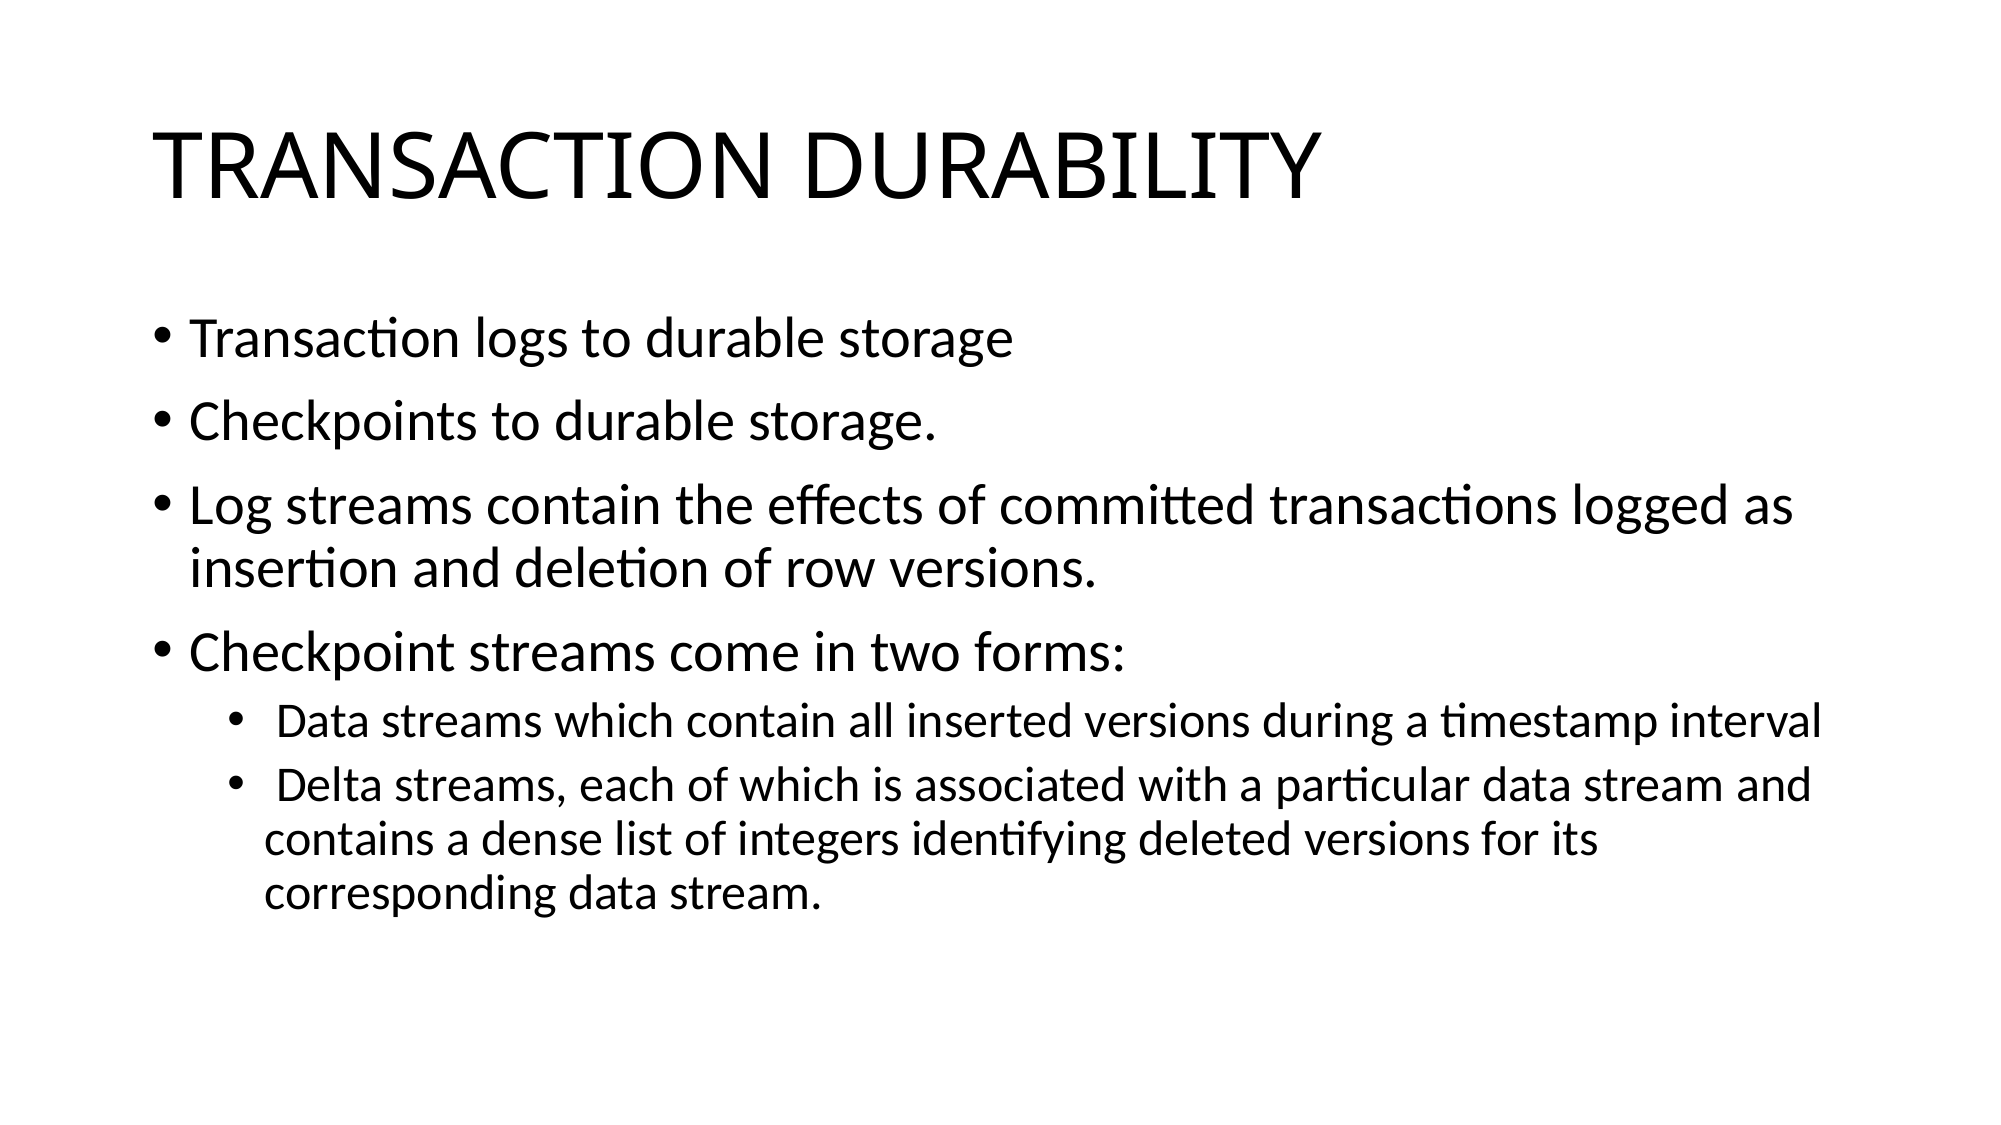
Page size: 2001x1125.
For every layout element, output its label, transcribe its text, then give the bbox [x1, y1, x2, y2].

title TRANSACTION DURABILITY [137, 59, 1863, 278]
list Transaction logs to durable storage Checkpoints to durable storage. Log streams contain the effects of committed transactions logged as insertion and deletion of row versions. Checkpoint streams come in two forms: Data streams which contain all inserted versions during a timestamp interval Delta streams, each of which is associated with a particular data stream and contains a dense list of integers identifying deleted versions for its corresponding data stream. [137, 299, 1863, 1014]
